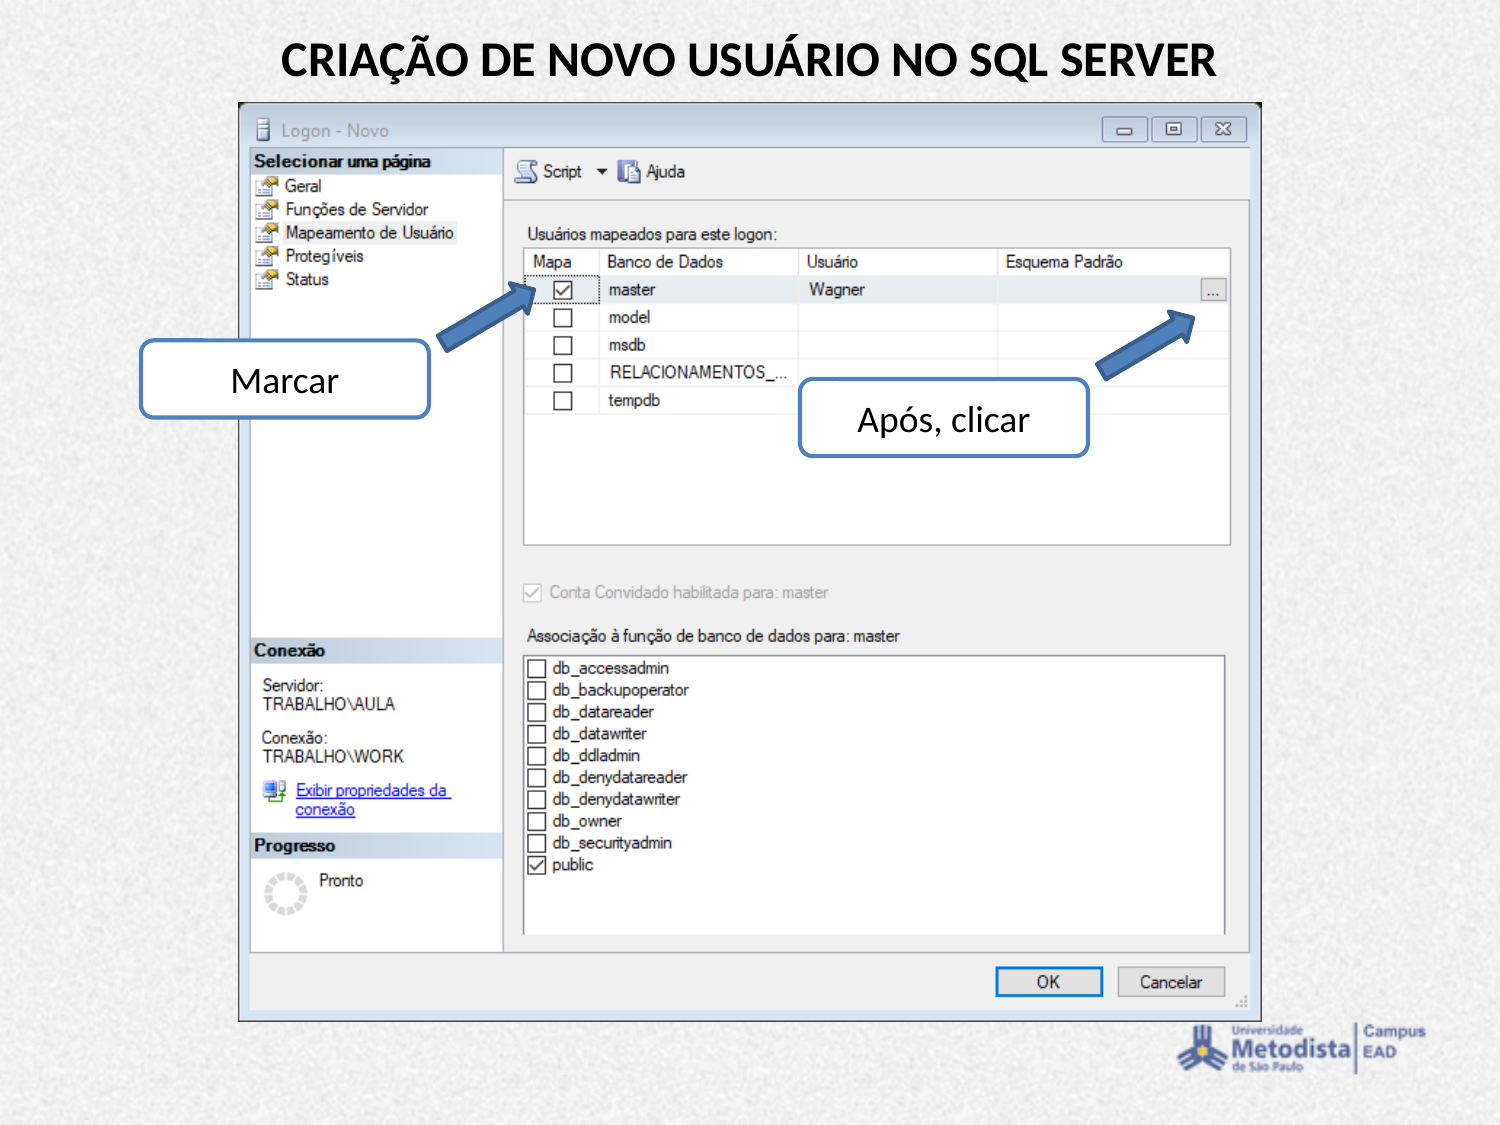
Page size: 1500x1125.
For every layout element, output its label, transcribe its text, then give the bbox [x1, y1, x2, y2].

text_box CRIAÇÃO DE NOVO USUÁRIO NO SQL SERVER [166, 19, 1334, 94]
text_box Marcar [138, 338, 232, 420]
picture [0, 0, 1500, 1125]
